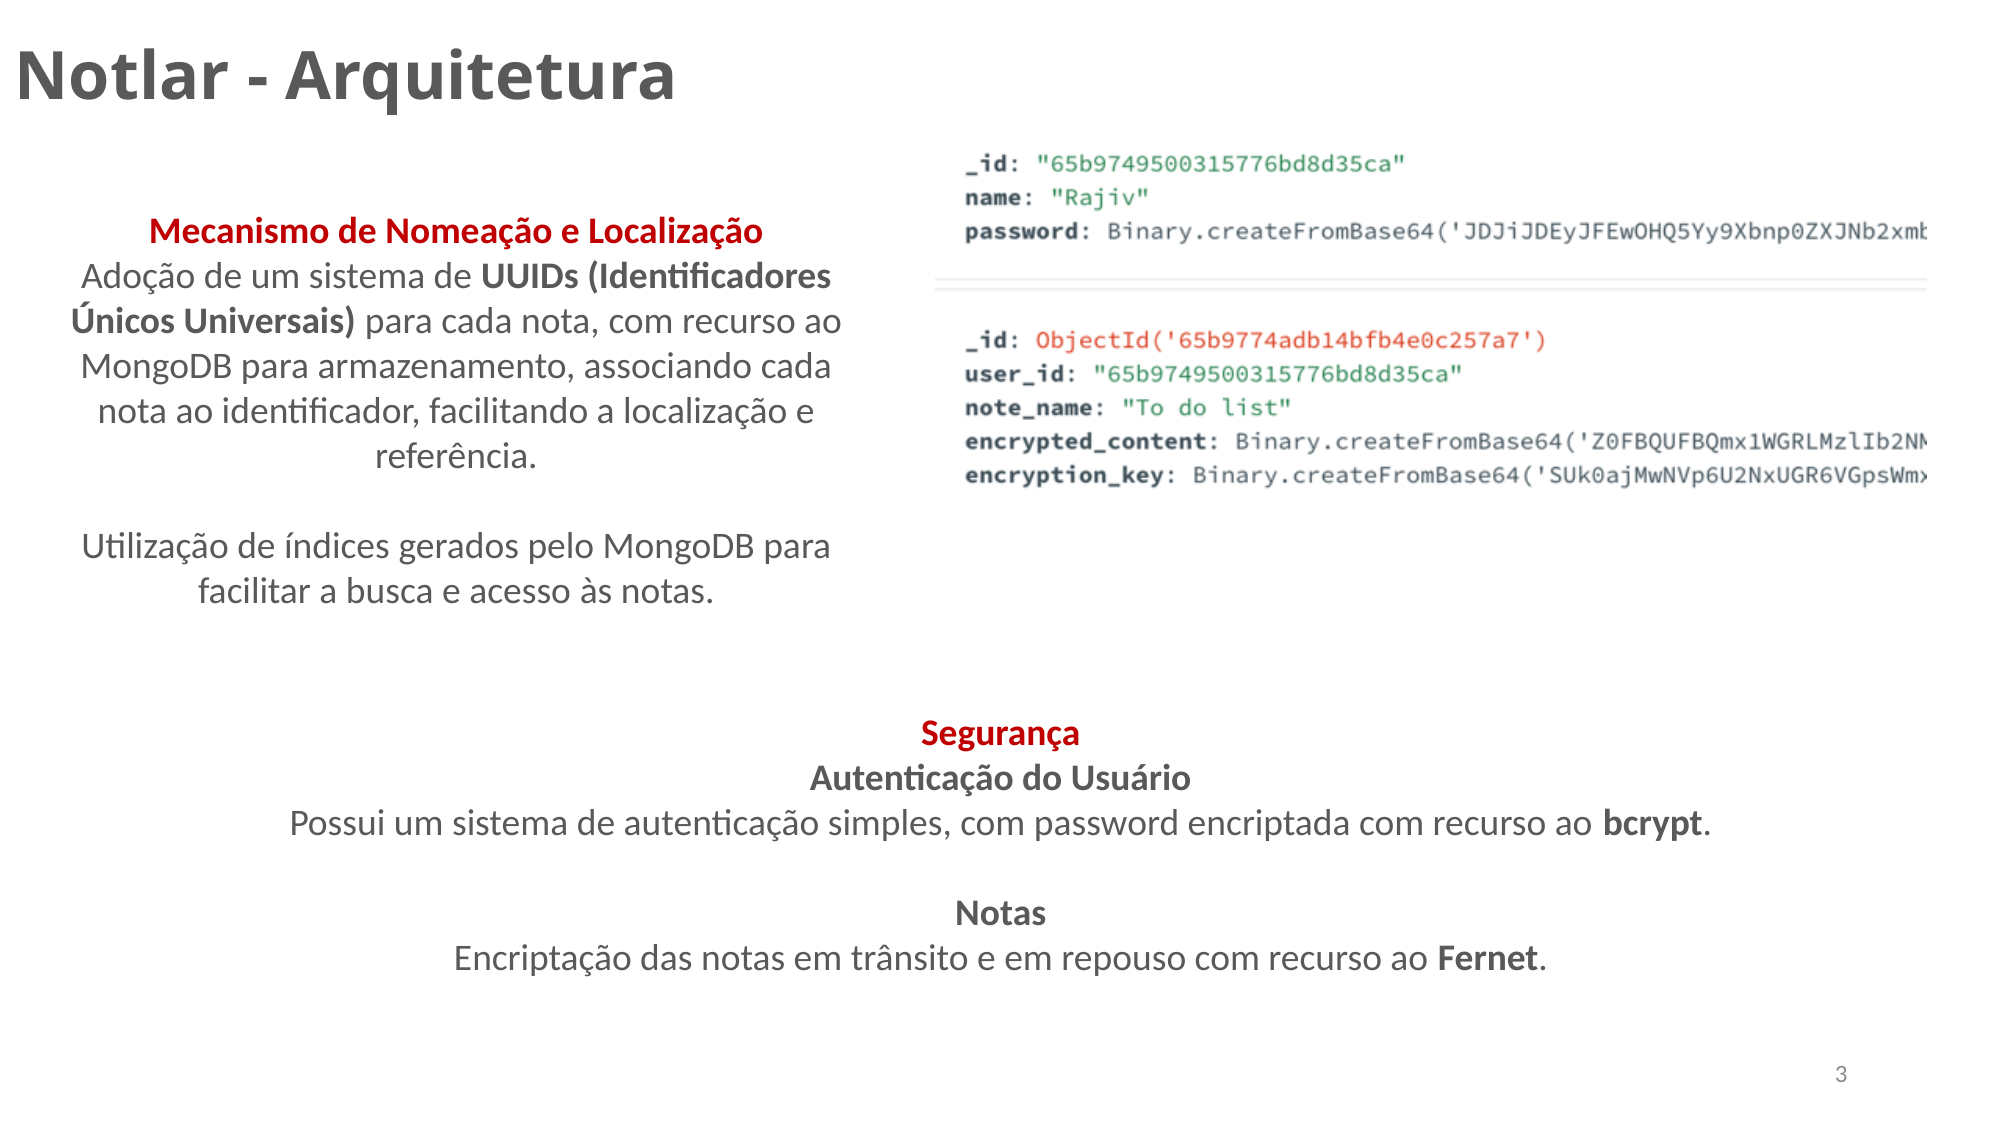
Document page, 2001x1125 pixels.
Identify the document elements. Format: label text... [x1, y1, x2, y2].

title Notlar - Arquitetura [0, 23, 700, 133]
text_box Mecanismo de Nomeação e Localização Adoção de um sistema de UUIDs (Identificadores Únicos Universais) para cada nota, com recurso ao MongoDB para armazenamento, associando cada nota ao identificador, facilitando a localização e referência. Utilização de índices gerados pelo MongoDB para facilitar a busca e acesso às notas. [39, 198, 874, 619]
text_box Segurança Autenticação do Usuário Possui um sistema de autenticação simples, com password encriptada com recurso ao bcrypt. Notas Encriptação das notas em trânsito e em repouso com recurso ao Fernet. [171, 700, 1831, 986]
picture [935, 125, 1927, 500]
slide_number 3 [1412, 1042, 1863, 1103]
